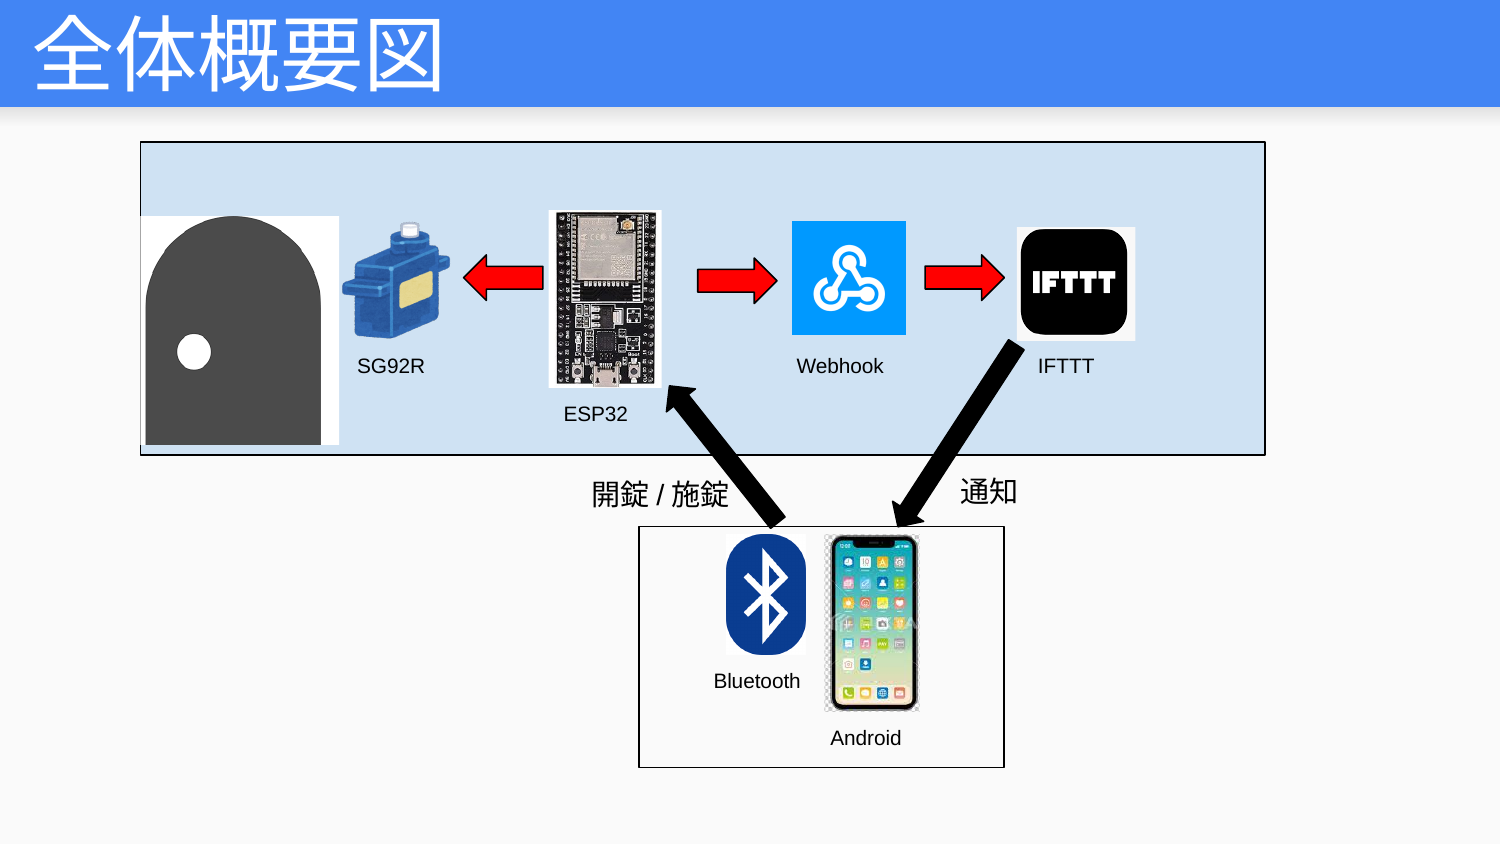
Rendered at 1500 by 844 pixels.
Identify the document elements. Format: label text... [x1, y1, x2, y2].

text_box Webhook [781, 340, 917, 391]
text_box SG92R [344, 351, 456, 391]
picture [824, 533, 920, 713]
picture [792, 220, 906, 335]
picture [725, 533, 806, 656]
text_box [925, 254, 1005, 301]
text_box 通知 [945, 457, 1130, 523]
text_box [666, 385, 741, 461]
text_box IFTTT [1022, 349, 1130, 391]
text_box [697, 258, 778, 304]
text_box [761, 486, 786, 526]
picture [1016, 227, 1136, 341]
text_box [892, 339, 1025, 526]
title 全体概要図 [16, 2, 1464, 102]
text_box [463, 254, 543, 301]
text_box ESP32 [548, 396, 662, 439]
text_box 開錠/施錠 [575, 461, 761, 527]
text_box [140, 141, 1266, 455]
picture [548, 210, 662, 389]
text_box [639, 526, 1005, 768]
picture [140, 211, 459, 445]
